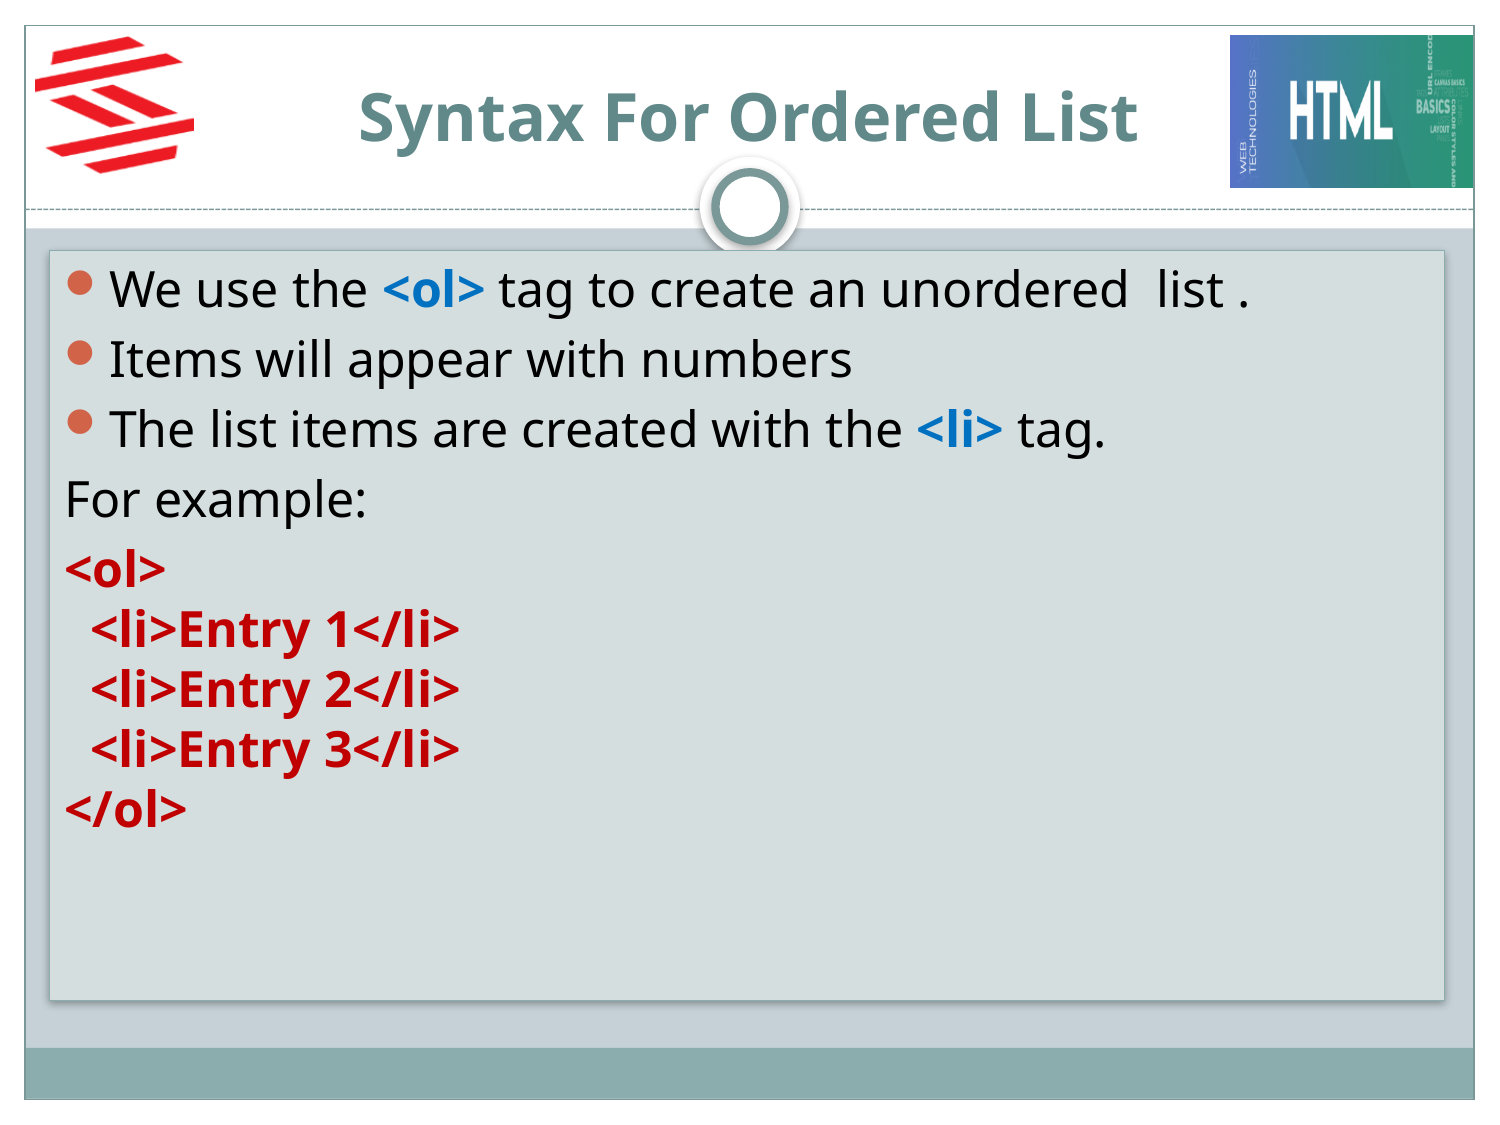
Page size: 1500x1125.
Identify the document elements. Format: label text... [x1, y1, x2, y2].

list We use the <ol> tag to create an unordered list . Items will appear with numbers The list items are created with the <li> tag. For example: <ol> <li>Entry 1</li> <li>Entry 2</li> <li>Entry 3</li> </ol> [49, 250, 1445, 1001]
title Syntax For Ordered List [199, 37, 1225, 162]
picture [1230, 34, 1473, 188]
picture [34, 34, 194, 180]
